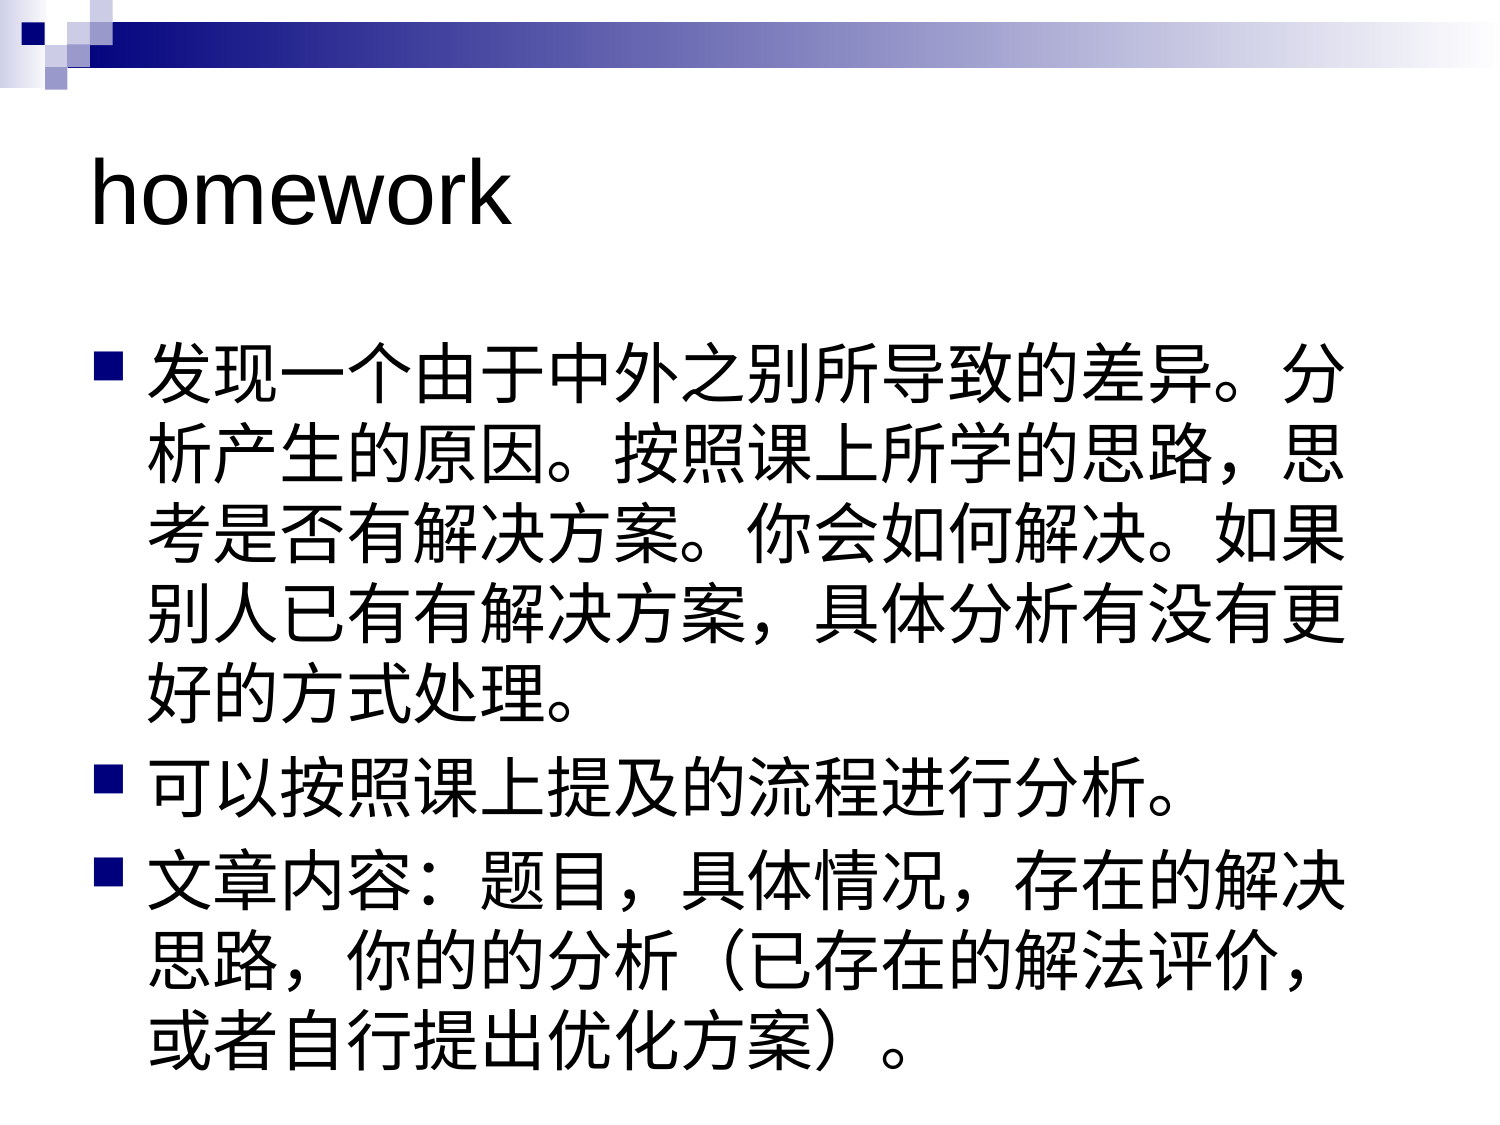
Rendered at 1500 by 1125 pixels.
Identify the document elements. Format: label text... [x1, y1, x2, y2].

list 发现一个由于中外之别所导致的差异。分析产生的原因。按照课上所学的思路，思考是否有解决方案。你会如何解决。如果别人已有有解决方案，具体分析有没有更好的方式处理。 可以按照课上提及的流程进行分析。 文章内容：题目，具体情况，存在的解决思路，你的的分析（已存在的解法评价，或者自行提出优化方案）。 [74, 324, 1426, 963]
title homework [74, 74, 1426, 301]
